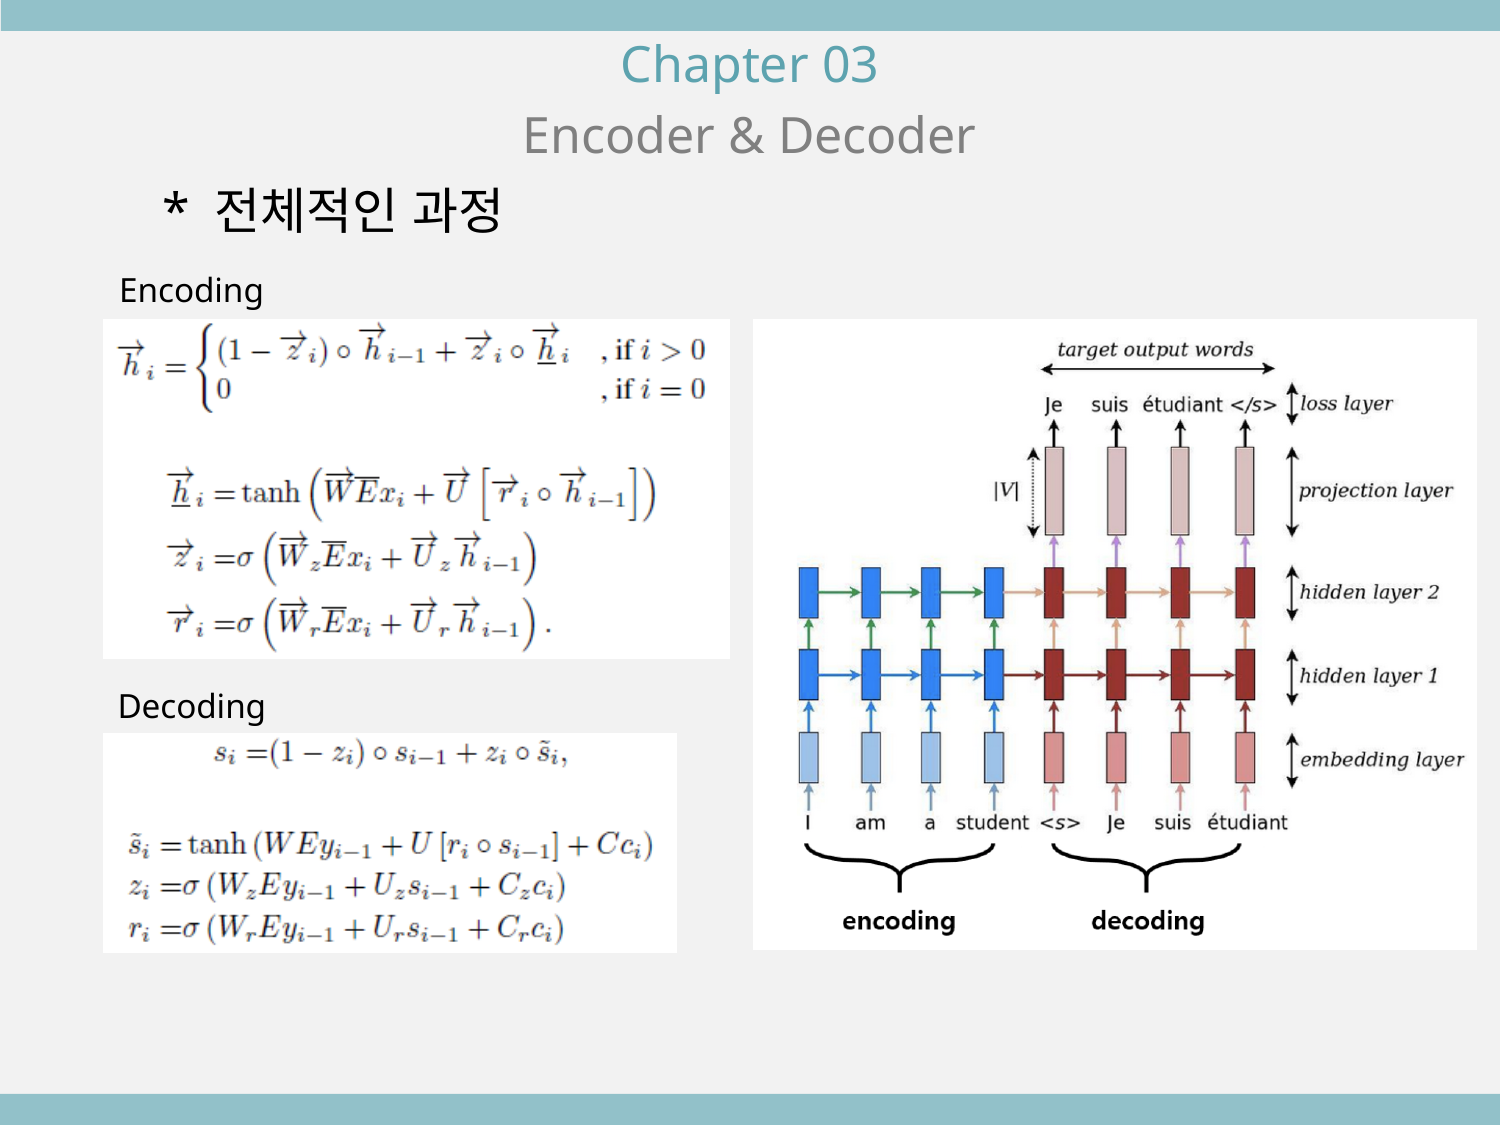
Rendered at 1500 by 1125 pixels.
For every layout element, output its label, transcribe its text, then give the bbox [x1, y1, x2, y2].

text_box [0, 0, 1500, 33]
picture [103, 319, 731, 660]
text_box Decoding [102, 678, 282, 733]
text_box Encoder & Decoder [215, 96, 1284, 172]
text_box Encoding [104, 262, 280, 317]
text_box [0, 1092, 1500, 1125]
text_box * 전체적인 과정 [147, 172, 939, 248]
picture [103, 733, 677, 953]
picture [752, 319, 1477, 950]
text_box Chapter 03 [363, 25, 1137, 96]
